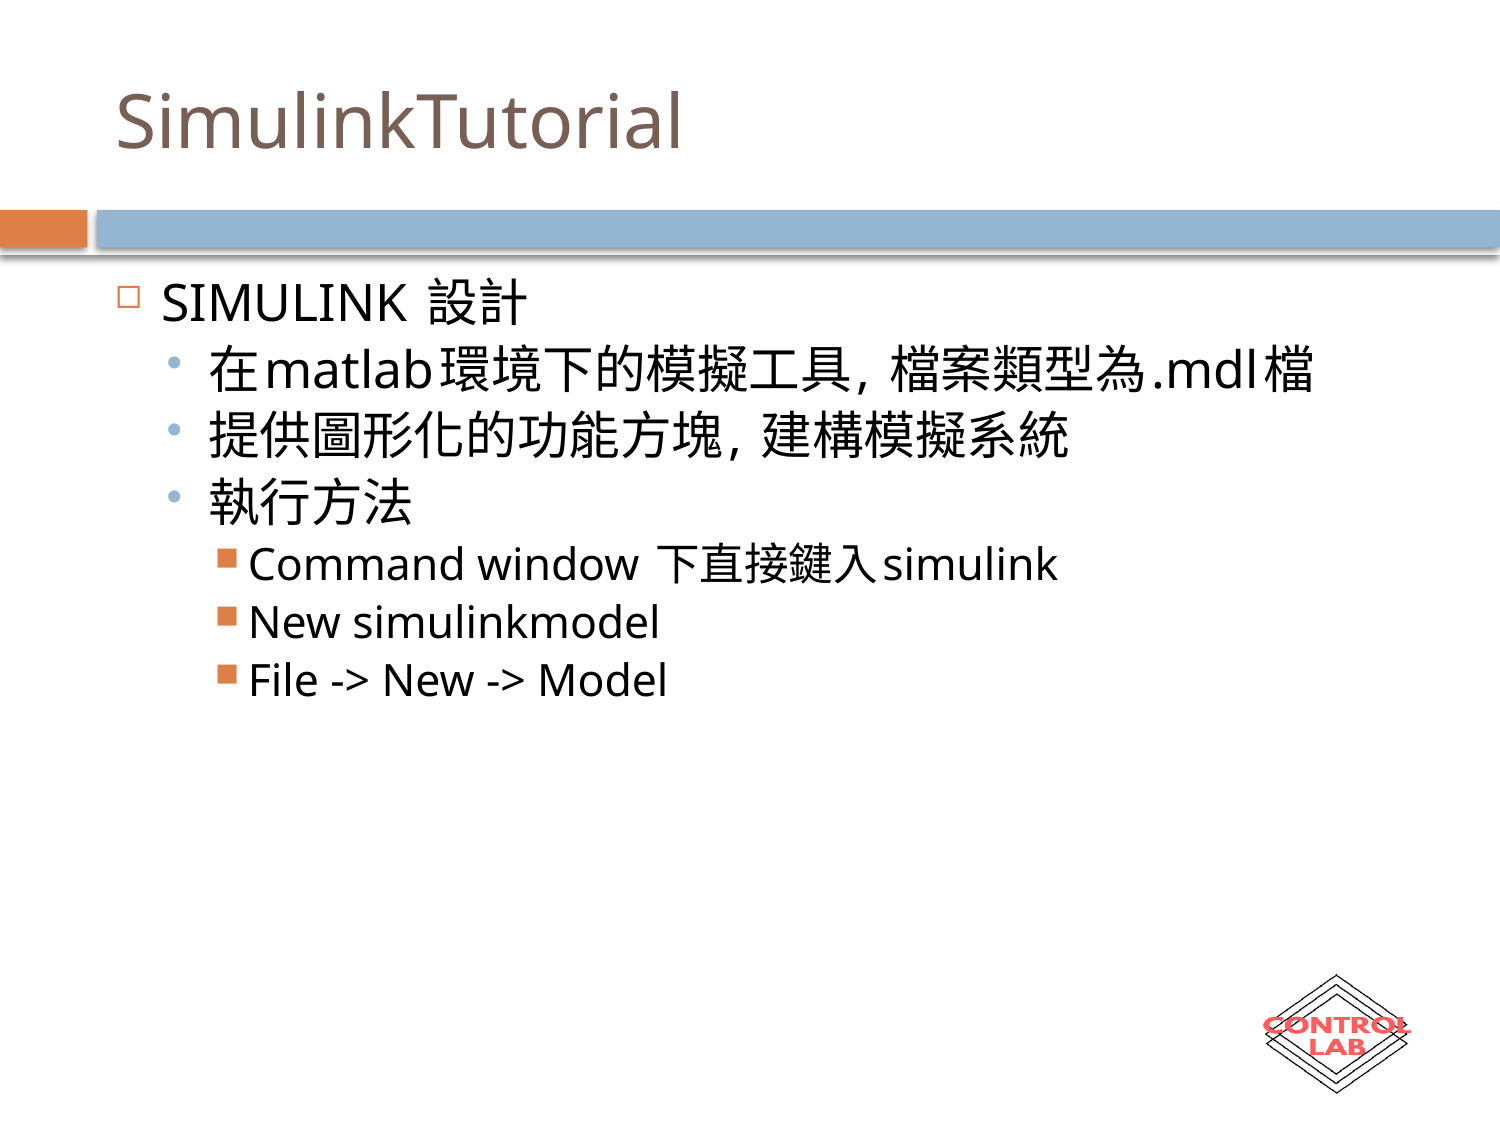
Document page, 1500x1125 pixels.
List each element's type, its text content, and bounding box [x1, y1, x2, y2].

list SIMULINK 設計 在matlab環境下的模擬工具, 檔案類型為.mdl檔 提供圖形化的功能方塊, 建構模擬系統 執行方法 Command window 下直接鍵入simulink New simulinkmodel File -> New -> Model [100, 262, 1438, 1000]
picture [1217, 939, 1471, 1118]
title SimulinkTutorial [100, 37, 1438, 200]
